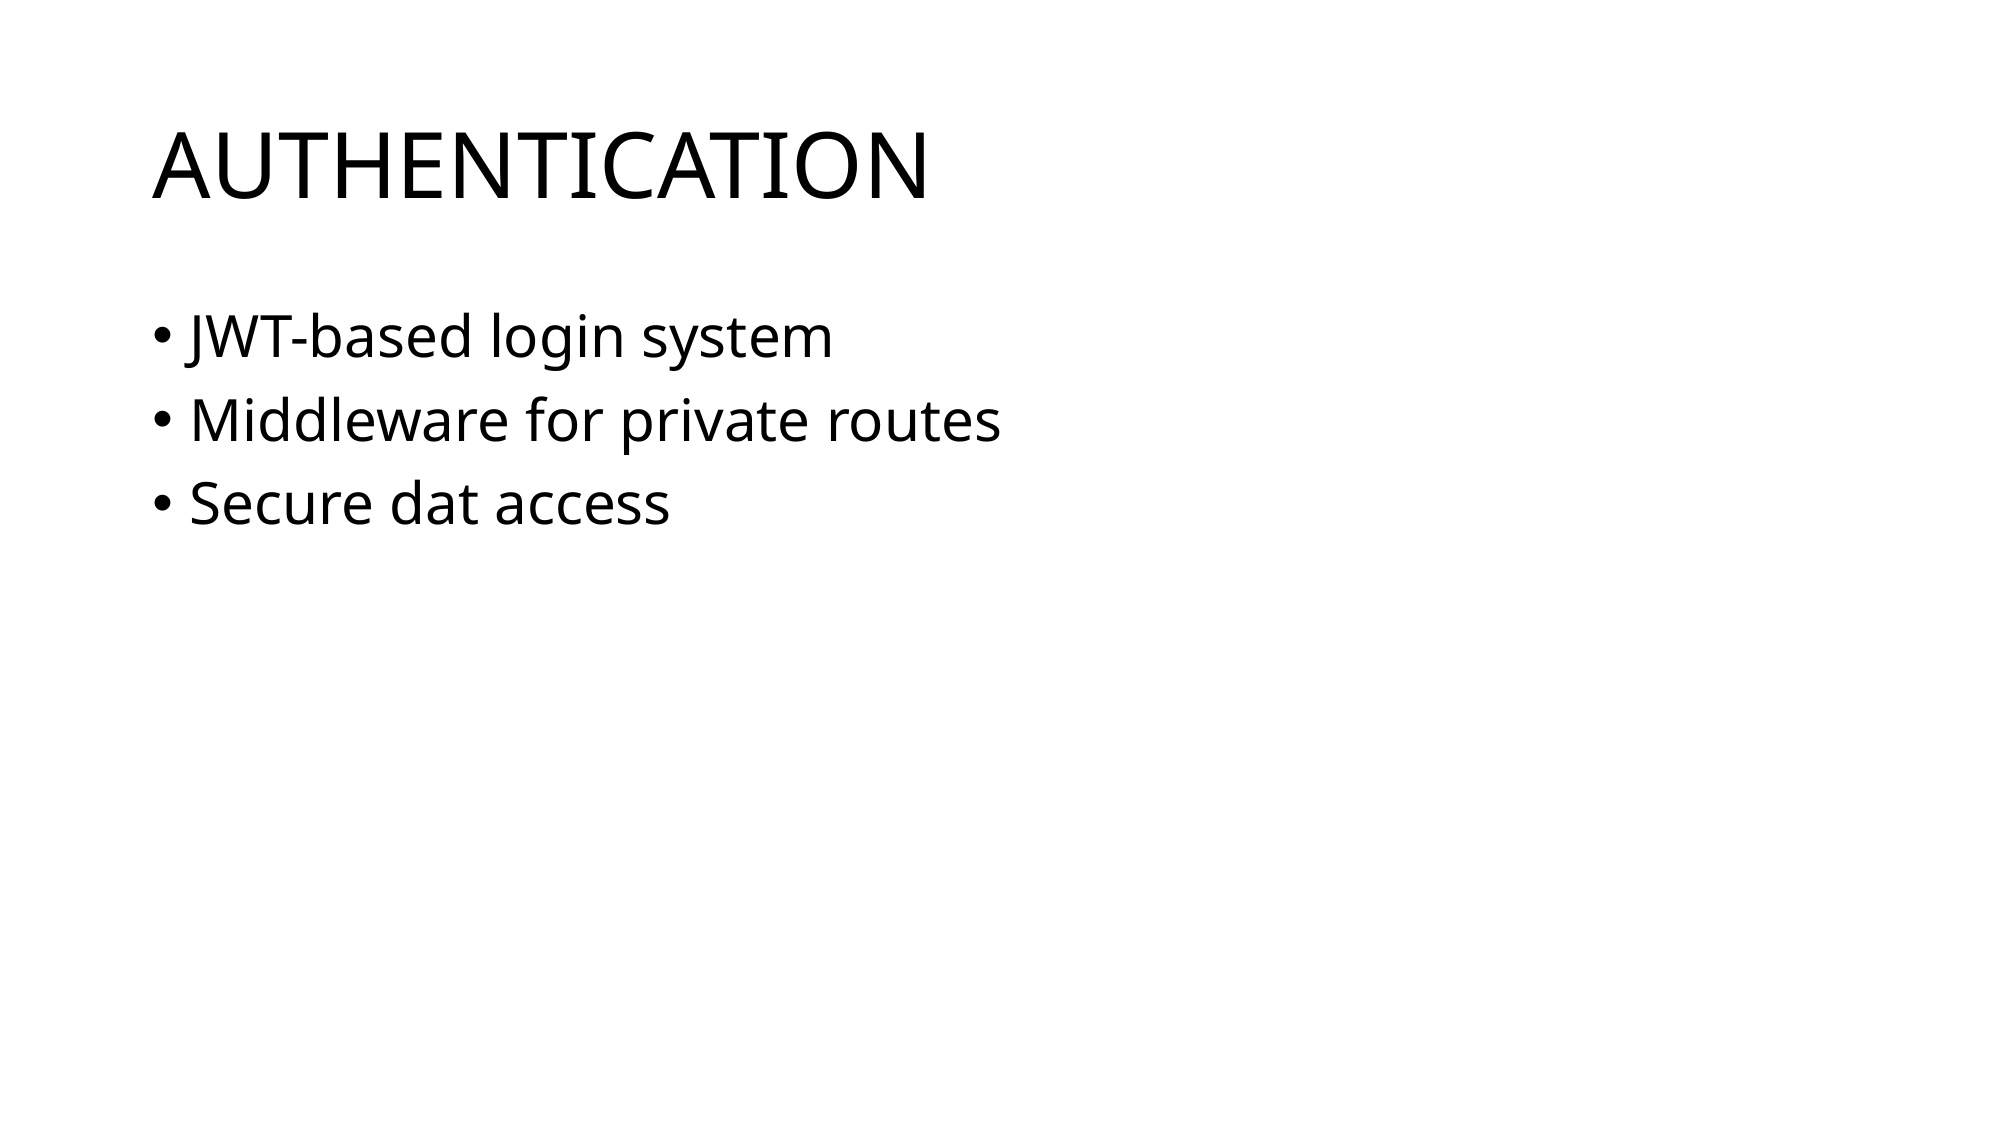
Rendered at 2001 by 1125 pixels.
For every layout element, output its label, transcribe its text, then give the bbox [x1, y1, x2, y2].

list JWT-based login system Middleware for private routes Secure dat access [137, 299, 1863, 1014]
title AUTHENTICATION [137, 59, 1863, 278]
